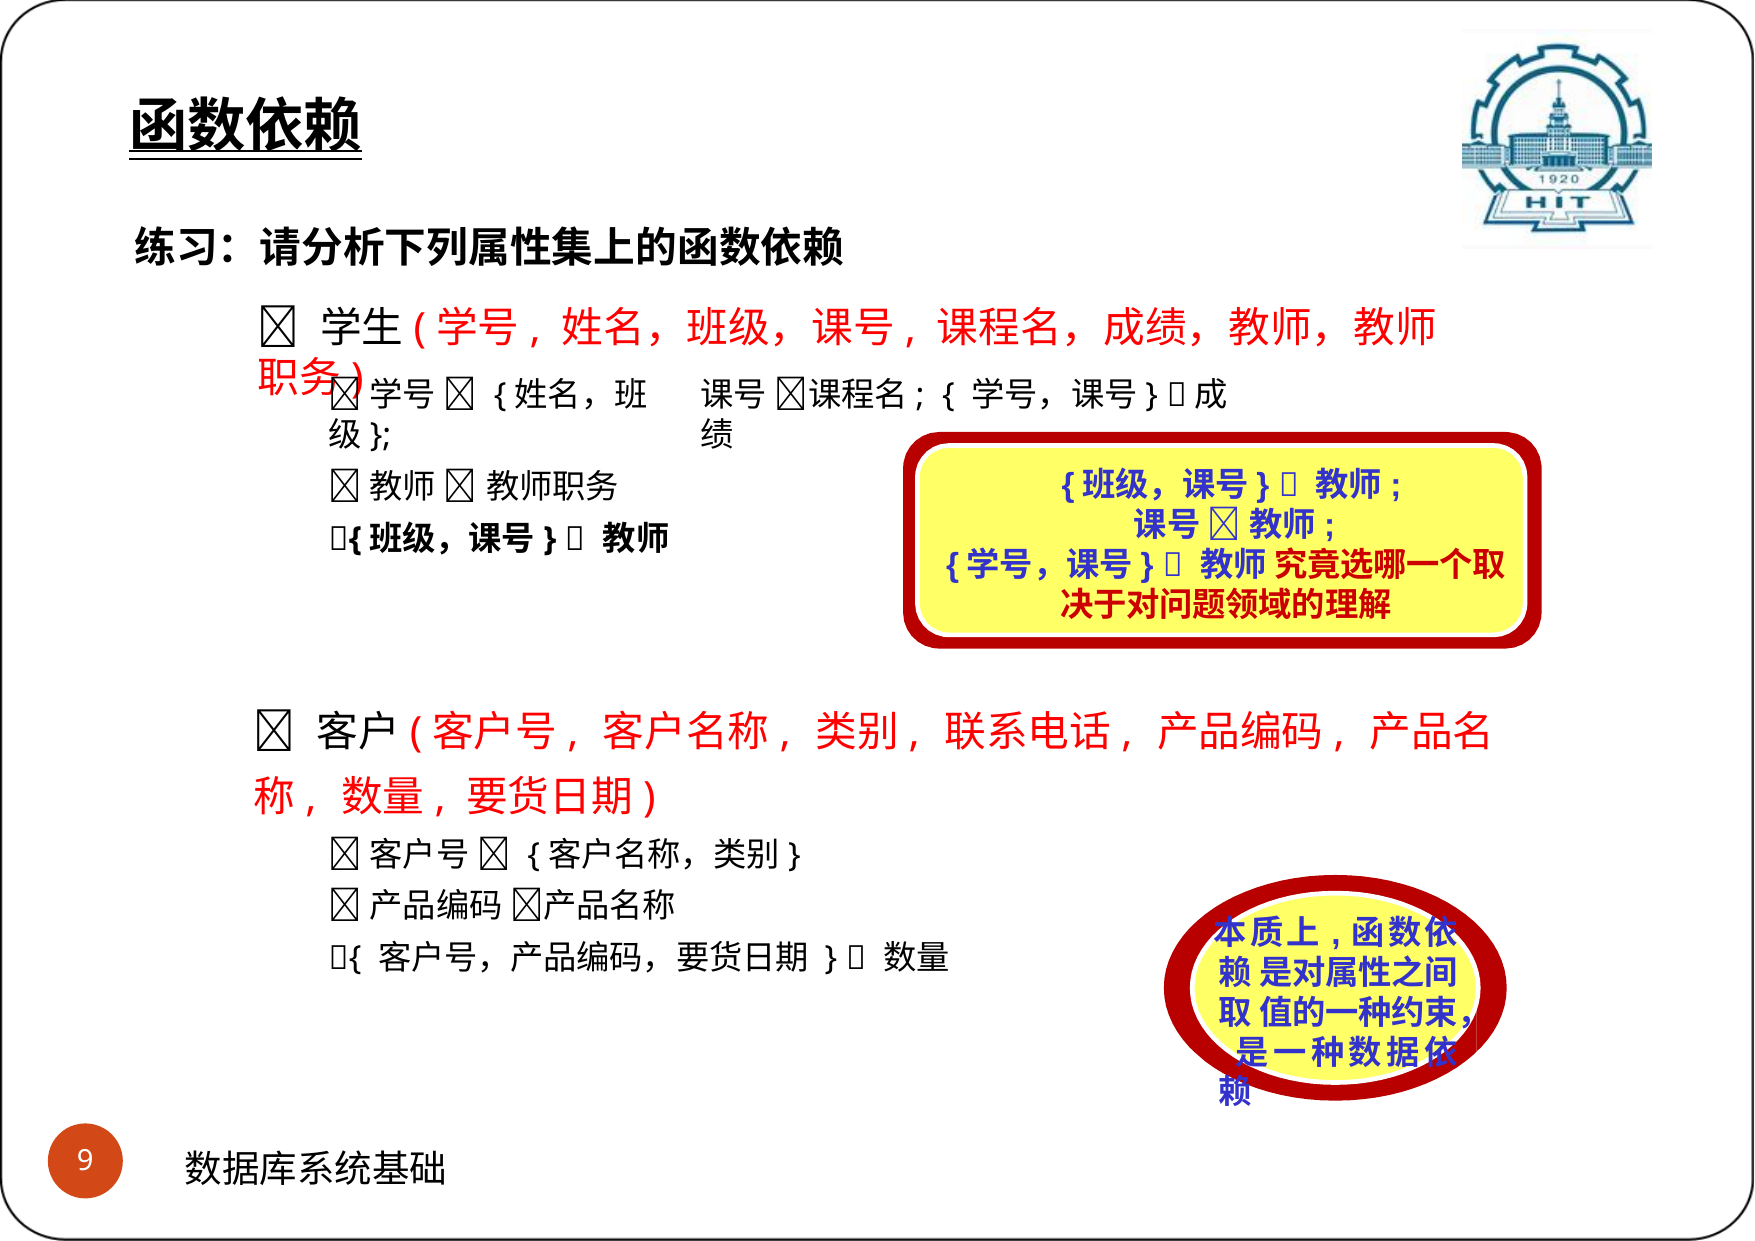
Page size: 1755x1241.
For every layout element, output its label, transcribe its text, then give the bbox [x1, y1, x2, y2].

text_box 课号 课程名; { 学号，课号} 成绩 [698, 373, 1249, 454]
text_box [903, 431, 1542, 649]
title 函数依赖 (4)函数依赖的提取练习 [47, 42, 1353, 250]
text_box 函数依赖 [114, 80, 1232, 168]
text_box 学号  {姓名，班级}; 教师  教师职务 {班级，课号}  教师 [326, 373, 674, 558]
text_box [1163, 874, 1507, 1066]
text_box {班级，课号}  教师; 课号  教师; {学号，课号}  教师 究竟选哪一个取决于对问题领域的理解 [939, 463, 1511, 624]
text_box [1459, 940, 1479, 1036]
text_box 本质上,函数依赖 是对属性之间取 值的一种约束， 是一种数据依赖 [1211, 911, 1459, 1111]
text_box [917, 445, 1526, 635]
text_box  客户(客户号, 客户名称, 类别, 联系电话, 产品编码, 产品名称, 数量, 要货日期) 客户号  {客户名称，类别} 产品编码 产品名称 { 客户号，产品编码，要货日期 }  数量 [251, 689, 1522, 977]
text_box [1192, 940, 1211, 1035]
picture [0, 0, 1755, 1241]
text_box  学生(学号, 姓名，班级，课号, 课程名，成绩，教师，教师职务) [180, 301, 1459, 401]
text_box [1251, 893, 1419, 911]
text_box 练习：请分析下列属性集上的函数依赖 [117, 213, 860, 279]
